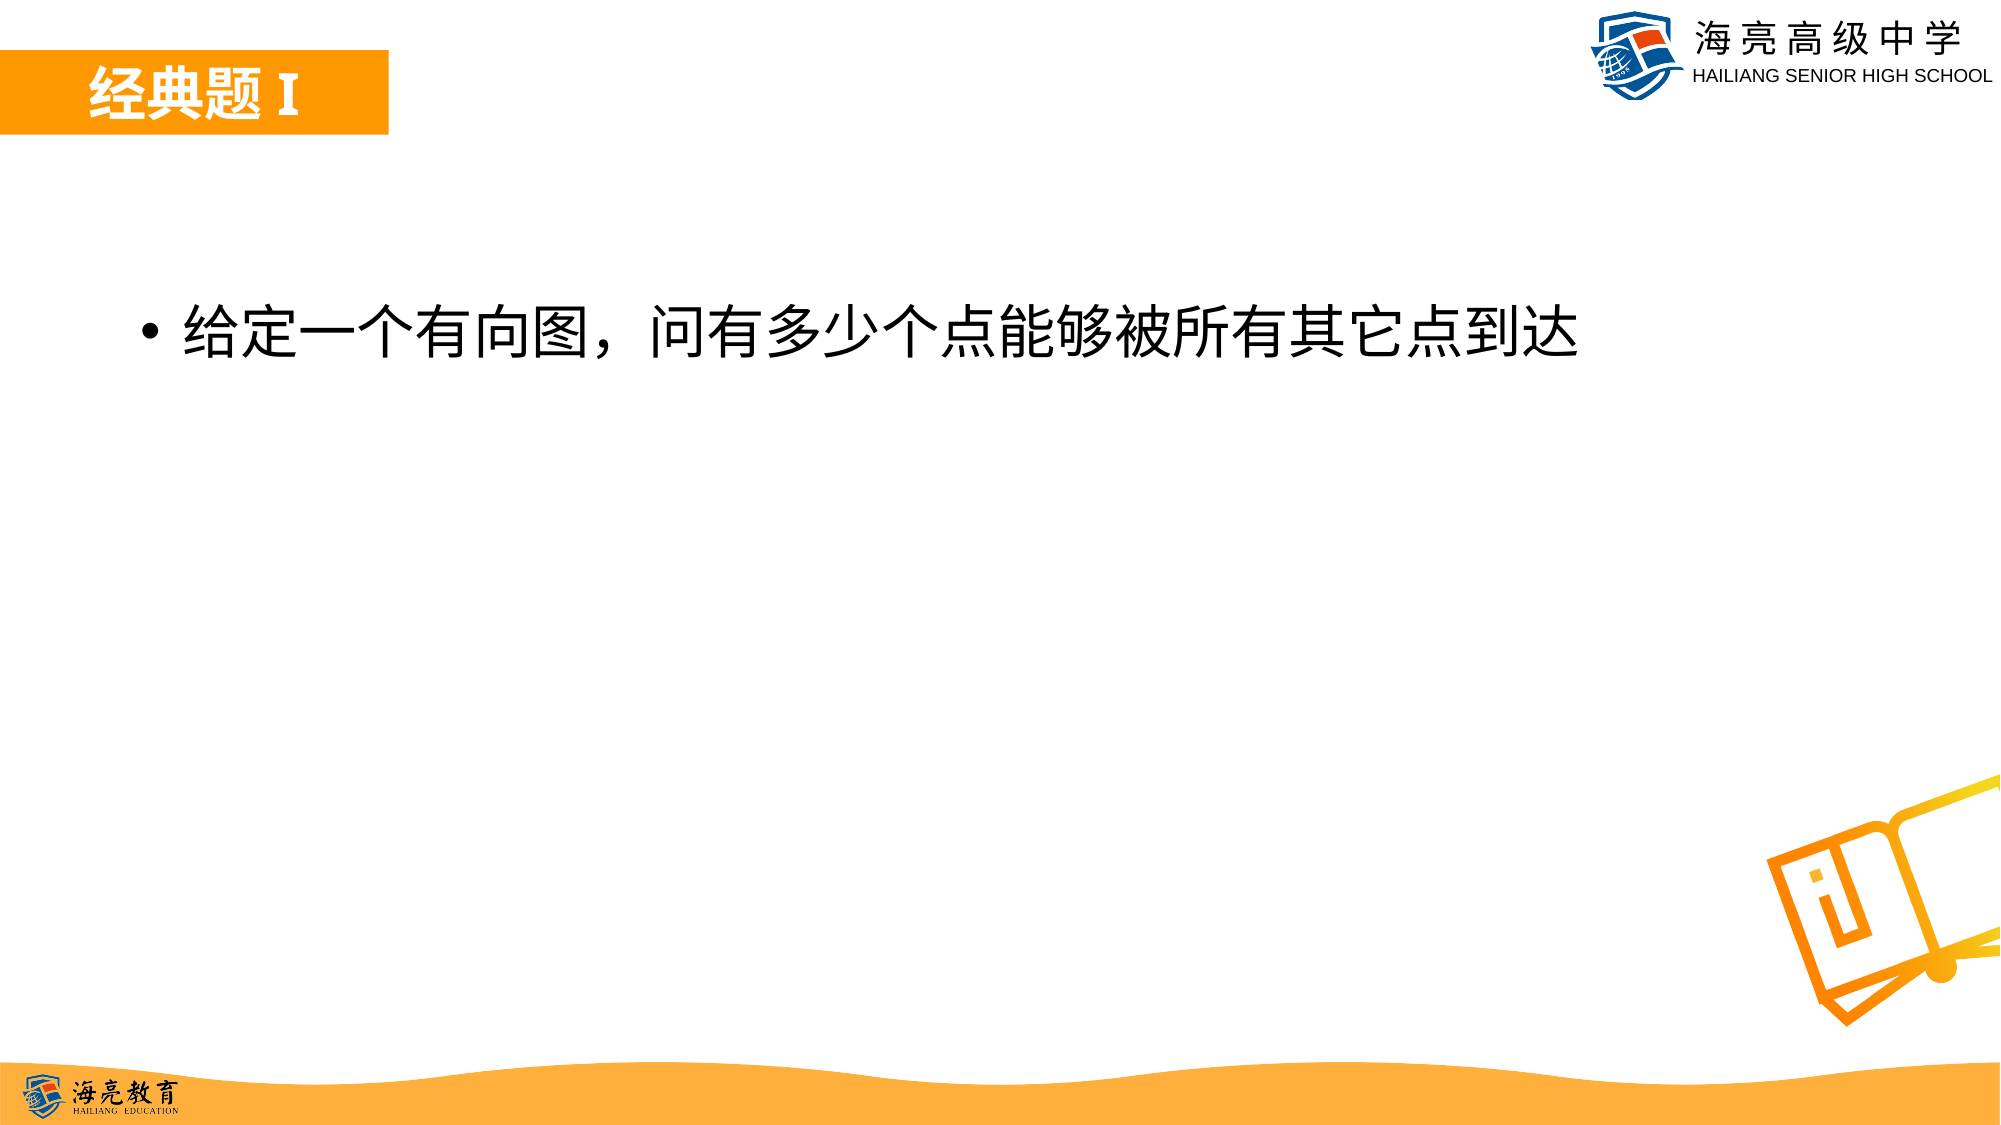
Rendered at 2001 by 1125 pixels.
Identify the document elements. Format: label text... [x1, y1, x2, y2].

text_box [241, 207, 2000, 772]
text_box 给定一个有向图，问有多少个点能够被所有其它点到达 [124, 287, 1925, 1030]
picture [1766, 772, 2000, 1027]
text_box 经典题I [0, 50, 389, 135]
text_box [1590, 7, 2000, 100]
picture [0, 1062, 2000, 1125]
